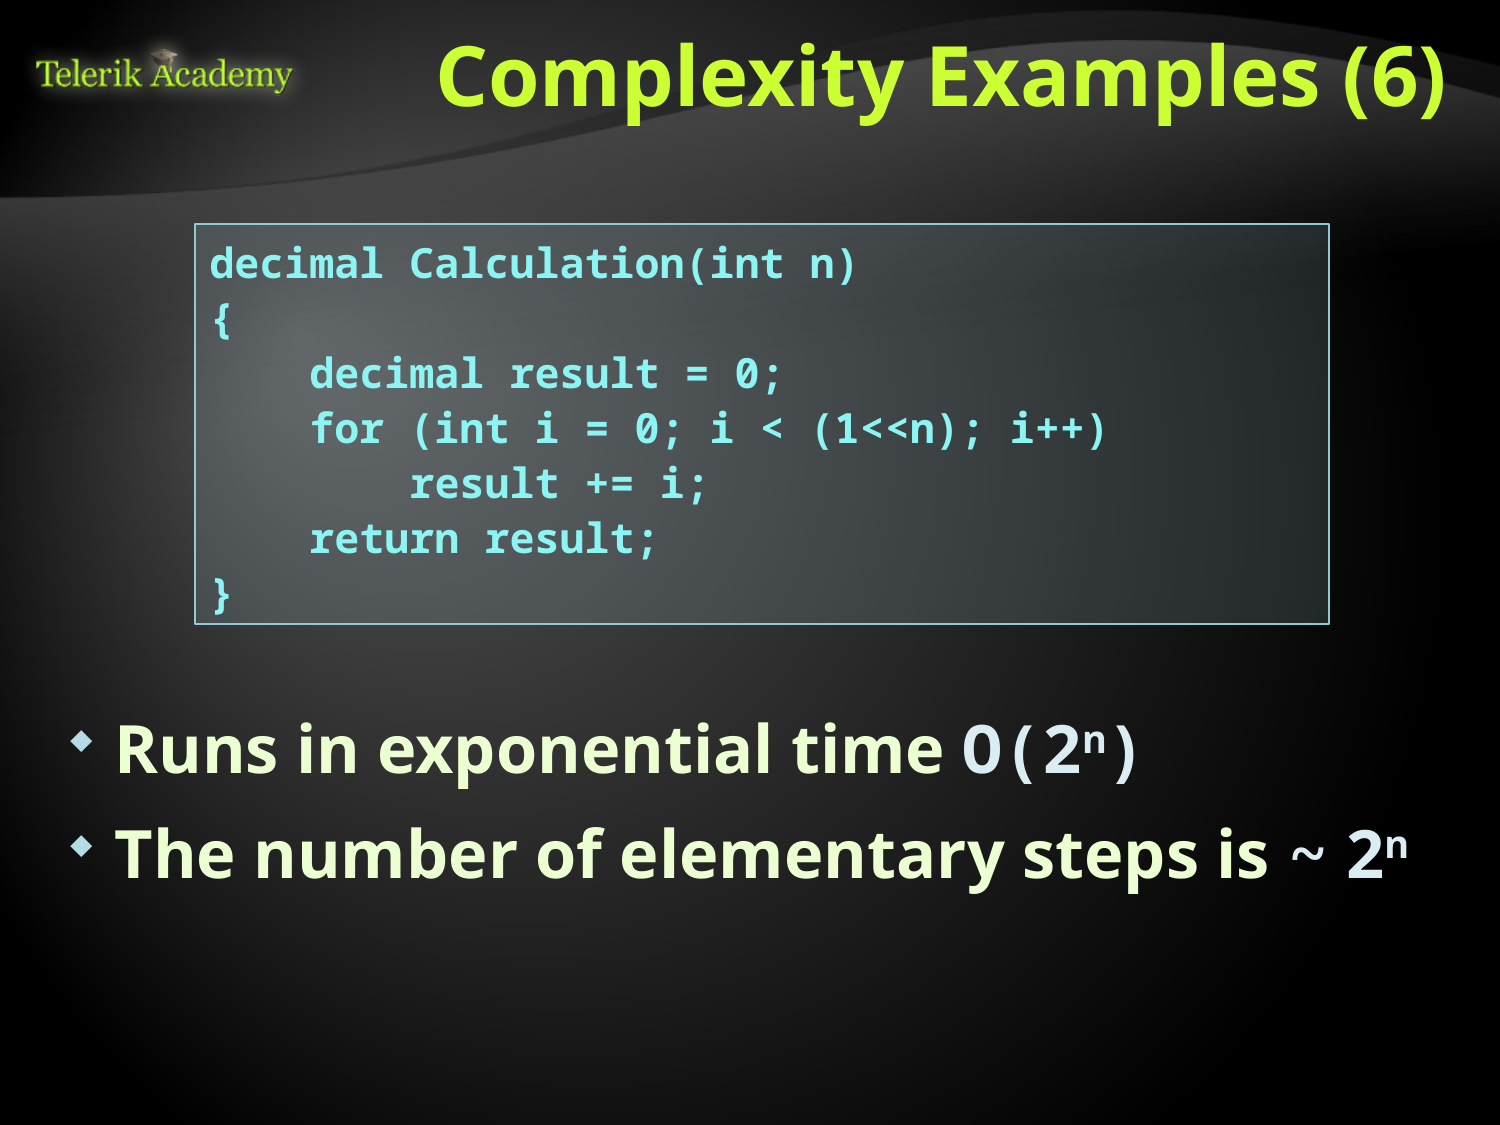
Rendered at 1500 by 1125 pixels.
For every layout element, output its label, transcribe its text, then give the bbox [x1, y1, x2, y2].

picture [0, 0, 1500, 1125]
title Complexity Examples (6) [300, 12, 1463, 150]
list Runs in exponential time O(2n) The number of elementary steps is ~ 2n [53, 699, 1447, 950]
text_box decimal Calculation(int n) { decimal result = 0; for (int i = 0; i < (1<<n); i++) result += i; return result; } [194, 224, 1329, 624]
